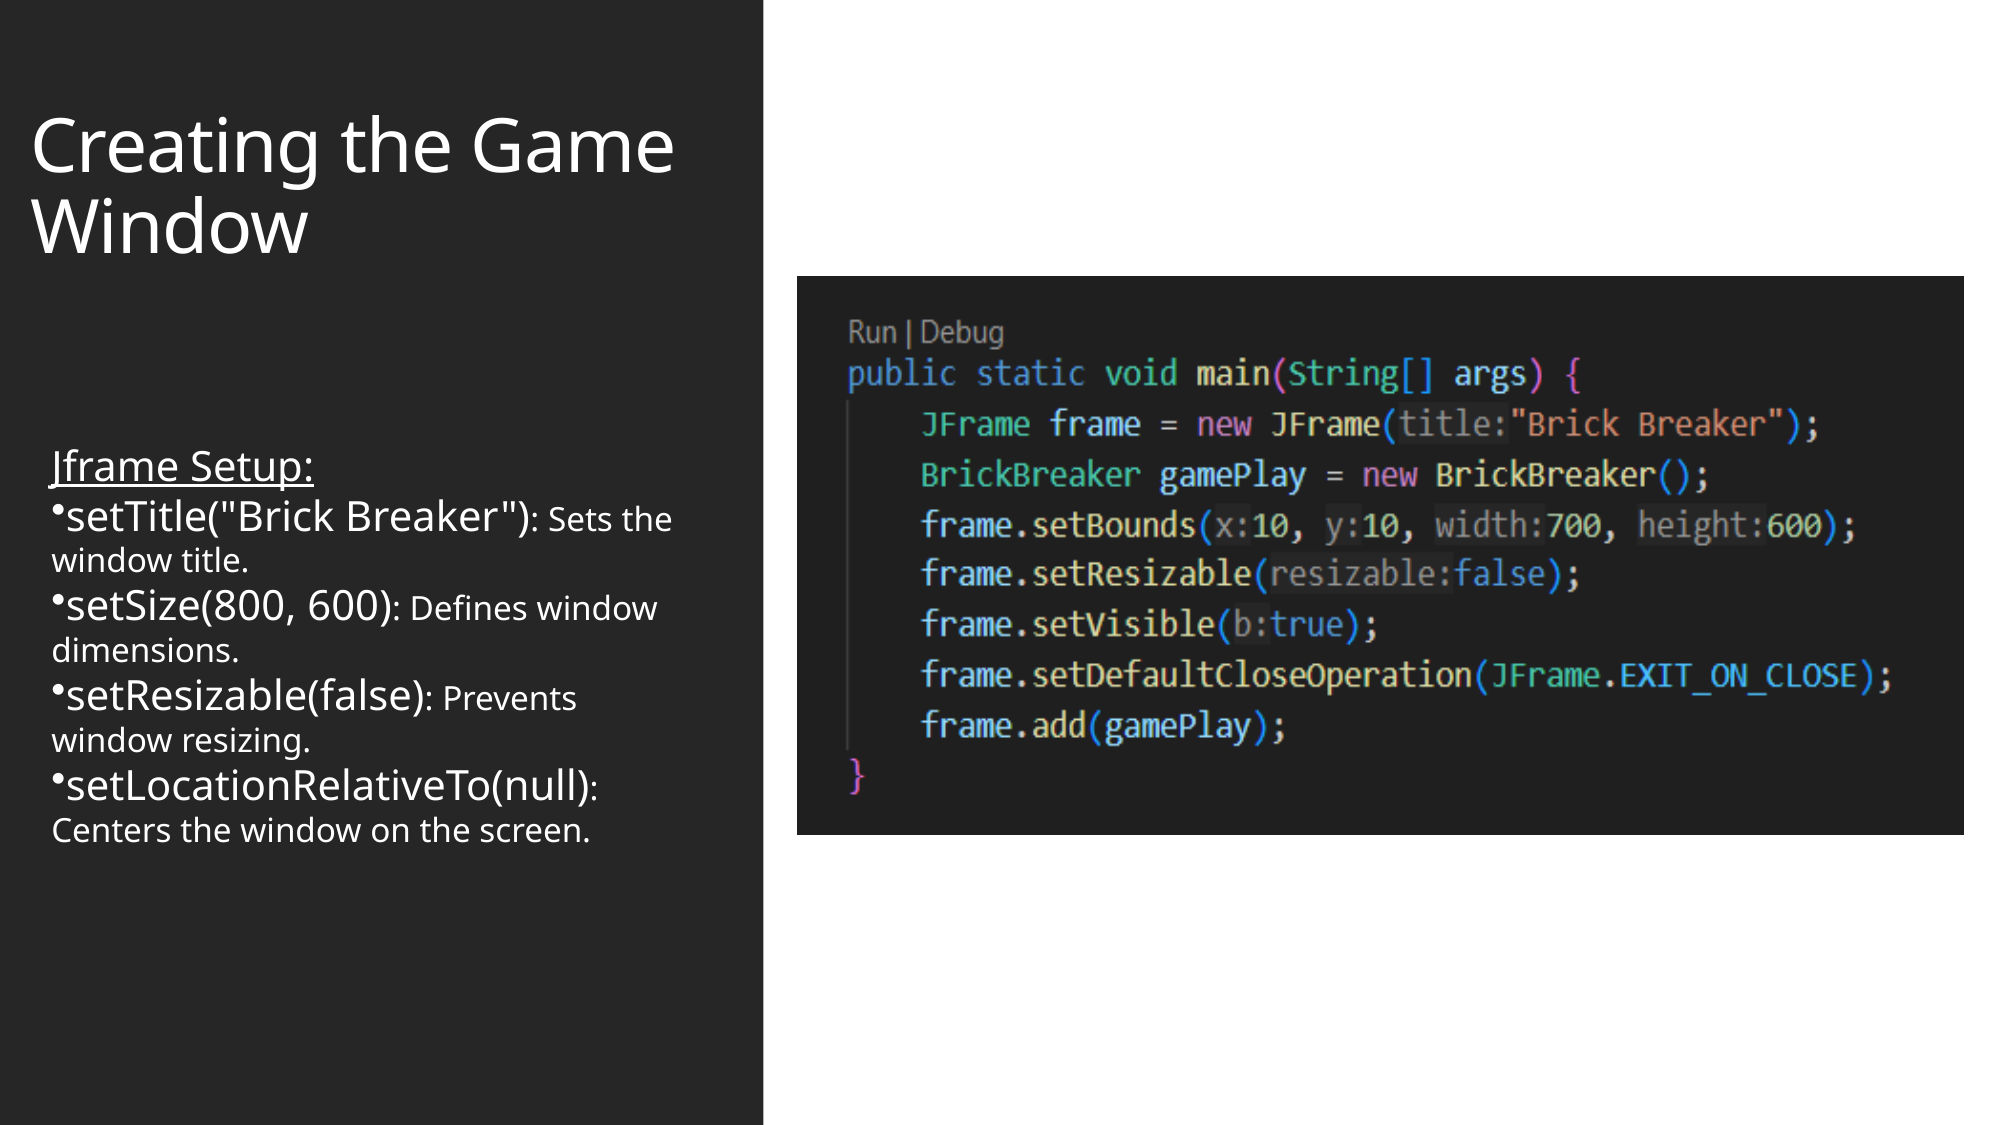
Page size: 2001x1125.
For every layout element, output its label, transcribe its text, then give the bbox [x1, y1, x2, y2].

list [796, 276, 1965, 835]
list Jframe Setup: setTitle("Brick Breaker"): Sets the window title. setSize(800, 600): Defines window dimensions. setResizable(false): Prevents window resizing. setLocationRelativeTo(null): Centers the window on the screen. [36, 372, 714, 1026]
title Creating the Game Window [15, 36, 747, 277]
